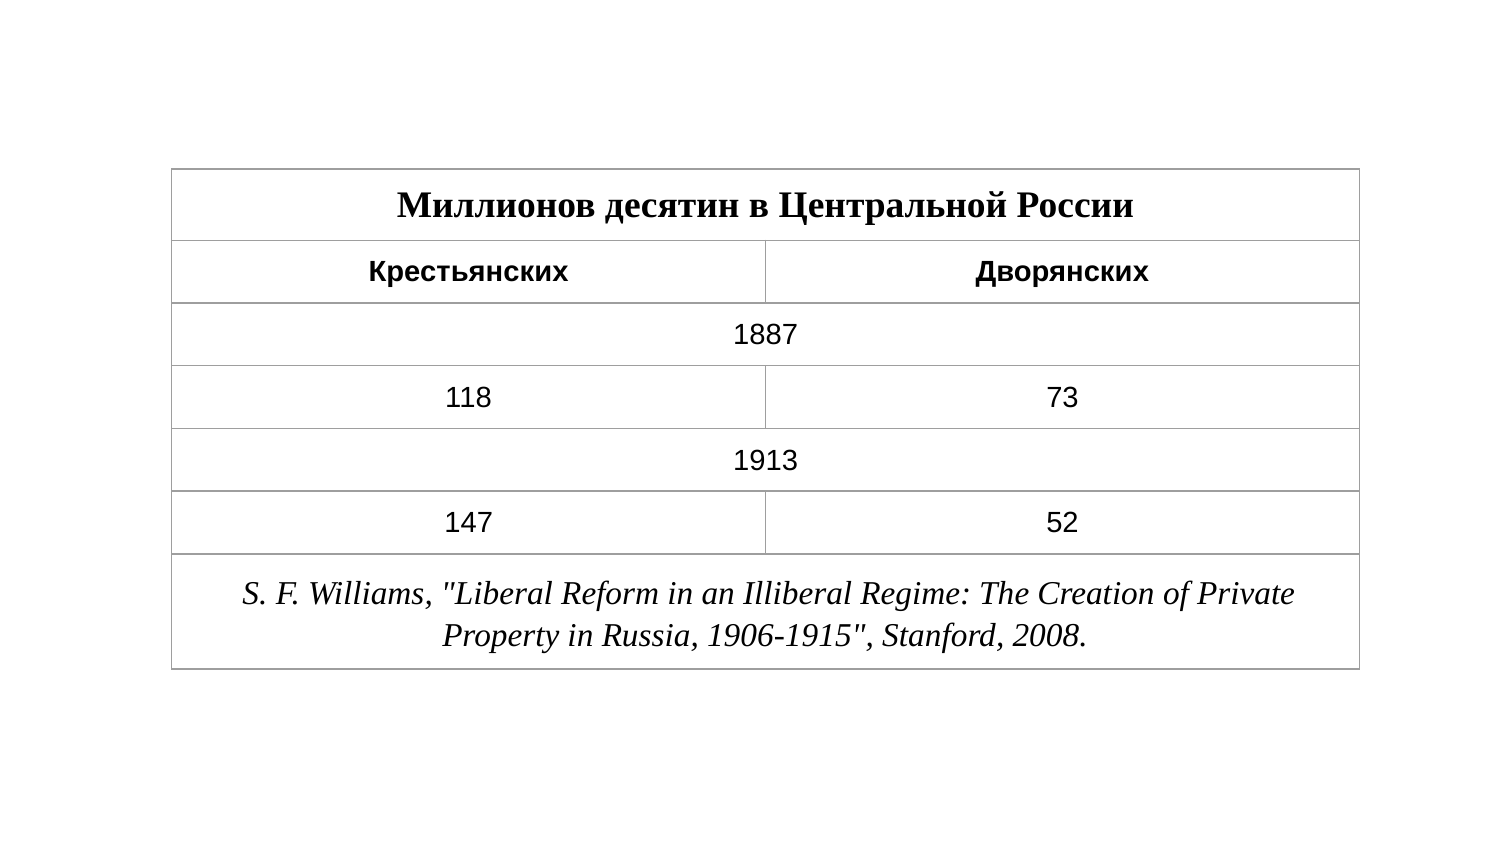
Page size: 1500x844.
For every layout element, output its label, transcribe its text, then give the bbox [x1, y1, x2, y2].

table_header Миллионов десятин в Центральной России [172, 170, 1359, 240]
table_cell Дворянских [766, 241, 1359, 302]
table_cell 118 [172, 366, 765, 428]
table_cell Крестьянских [172, 241, 765, 302]
table_cell 73 [766, 366, 1359, 428]
table_cell 52 [766, 492, 1359, 553]
table_cell 1913 [172, 429, 1359, 490]
table_cell 147 [172, 492, 765, 553]
table_cell 1887 [172, 304, 1359, 365]
table_cell S. F. Williams, "Liberal Reform in an Illiberal Regime: The Creation of Private Property in Russia, 1906-1915", Stanford, 2008. [172, 555, 1359, 668]
